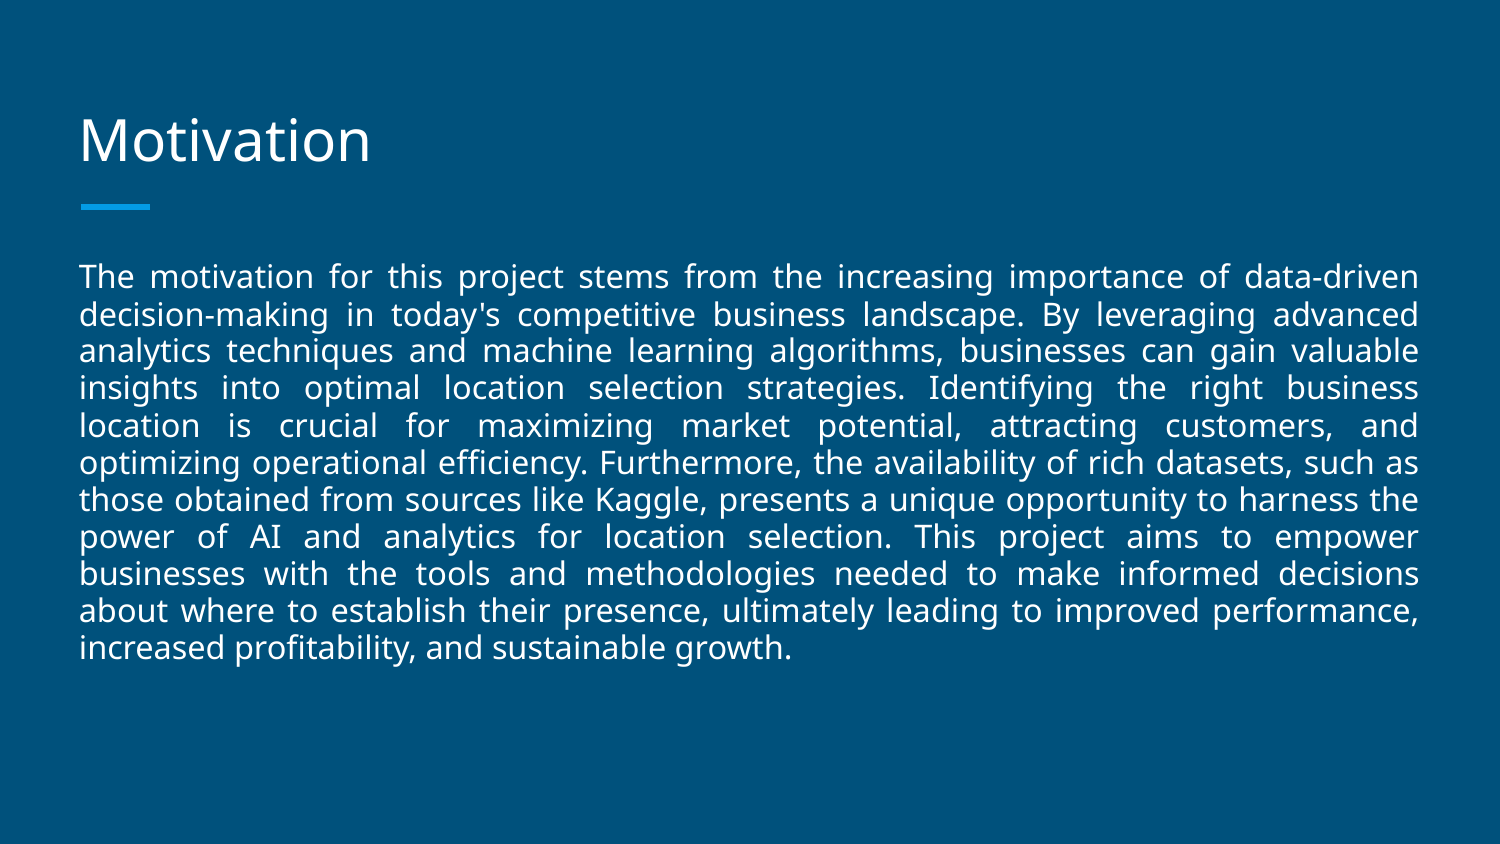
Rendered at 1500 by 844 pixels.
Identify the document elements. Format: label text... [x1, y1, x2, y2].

list The motivation for this project stems from the increasing importance of data-driven decision-making in today's competitive business landscape. By leveraging advanced analytics techniques and machine learning algorithms, businesses can gain valuable insights into optimal location selection strategies. Identifying the right business location is crucial for maximizing market potential, attracting customers, and optimizing operational efficiency. Furthermore, the availability of rich datasets, such as those obtained from sources like Kaggle, presents a unique opportunity to harness the power of AI and analytics for location selection. This project aims to empower businesses with the tools and methodologies needed to make informed decisions about where to establish their presence, ultimately leading to improved performance, increased profitability, and sustainable growth. [63, 244, 1437, 750]
title Motivation [63, 75, 1437, 188]
